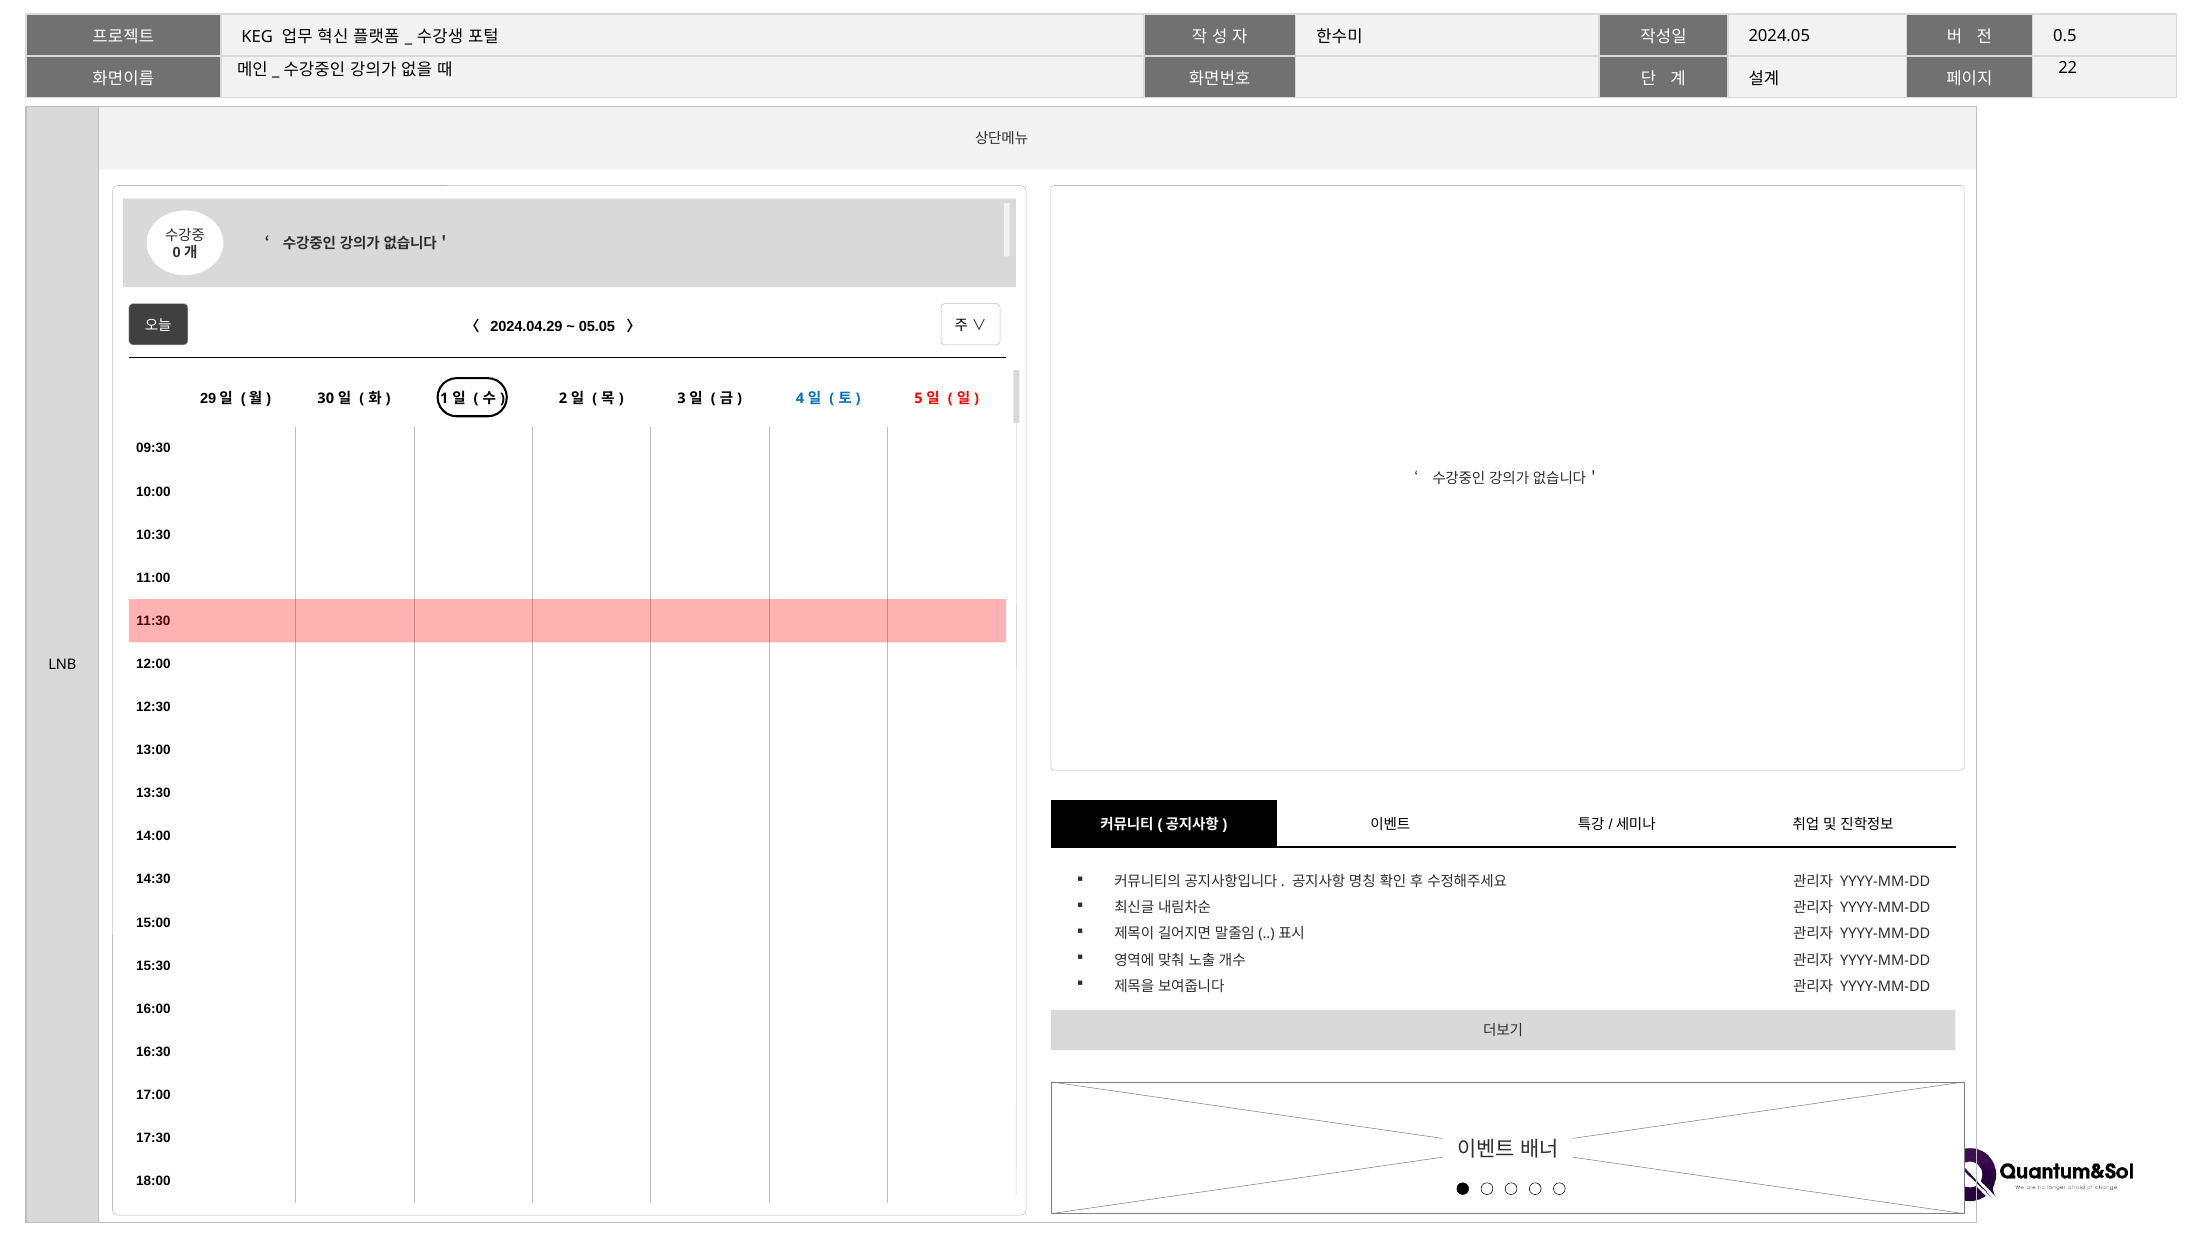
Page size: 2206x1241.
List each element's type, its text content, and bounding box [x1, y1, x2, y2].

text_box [1051, 1081, 1965, 1214]
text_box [1013, 369, 1020, 1195]
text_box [112, 185, 1965, 1216]
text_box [1456, 1182, 1566, 1195]
picture [1977, 1146, 2137, 1202]
slide_number 21 [2043, 56, 2152, 80]
picture [1965, 1146, 1976, 1202]
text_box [122, 198, 1017, 288]
title 메인_수강중인 강의가 없을 때 [220, 56, 1108, 81]
